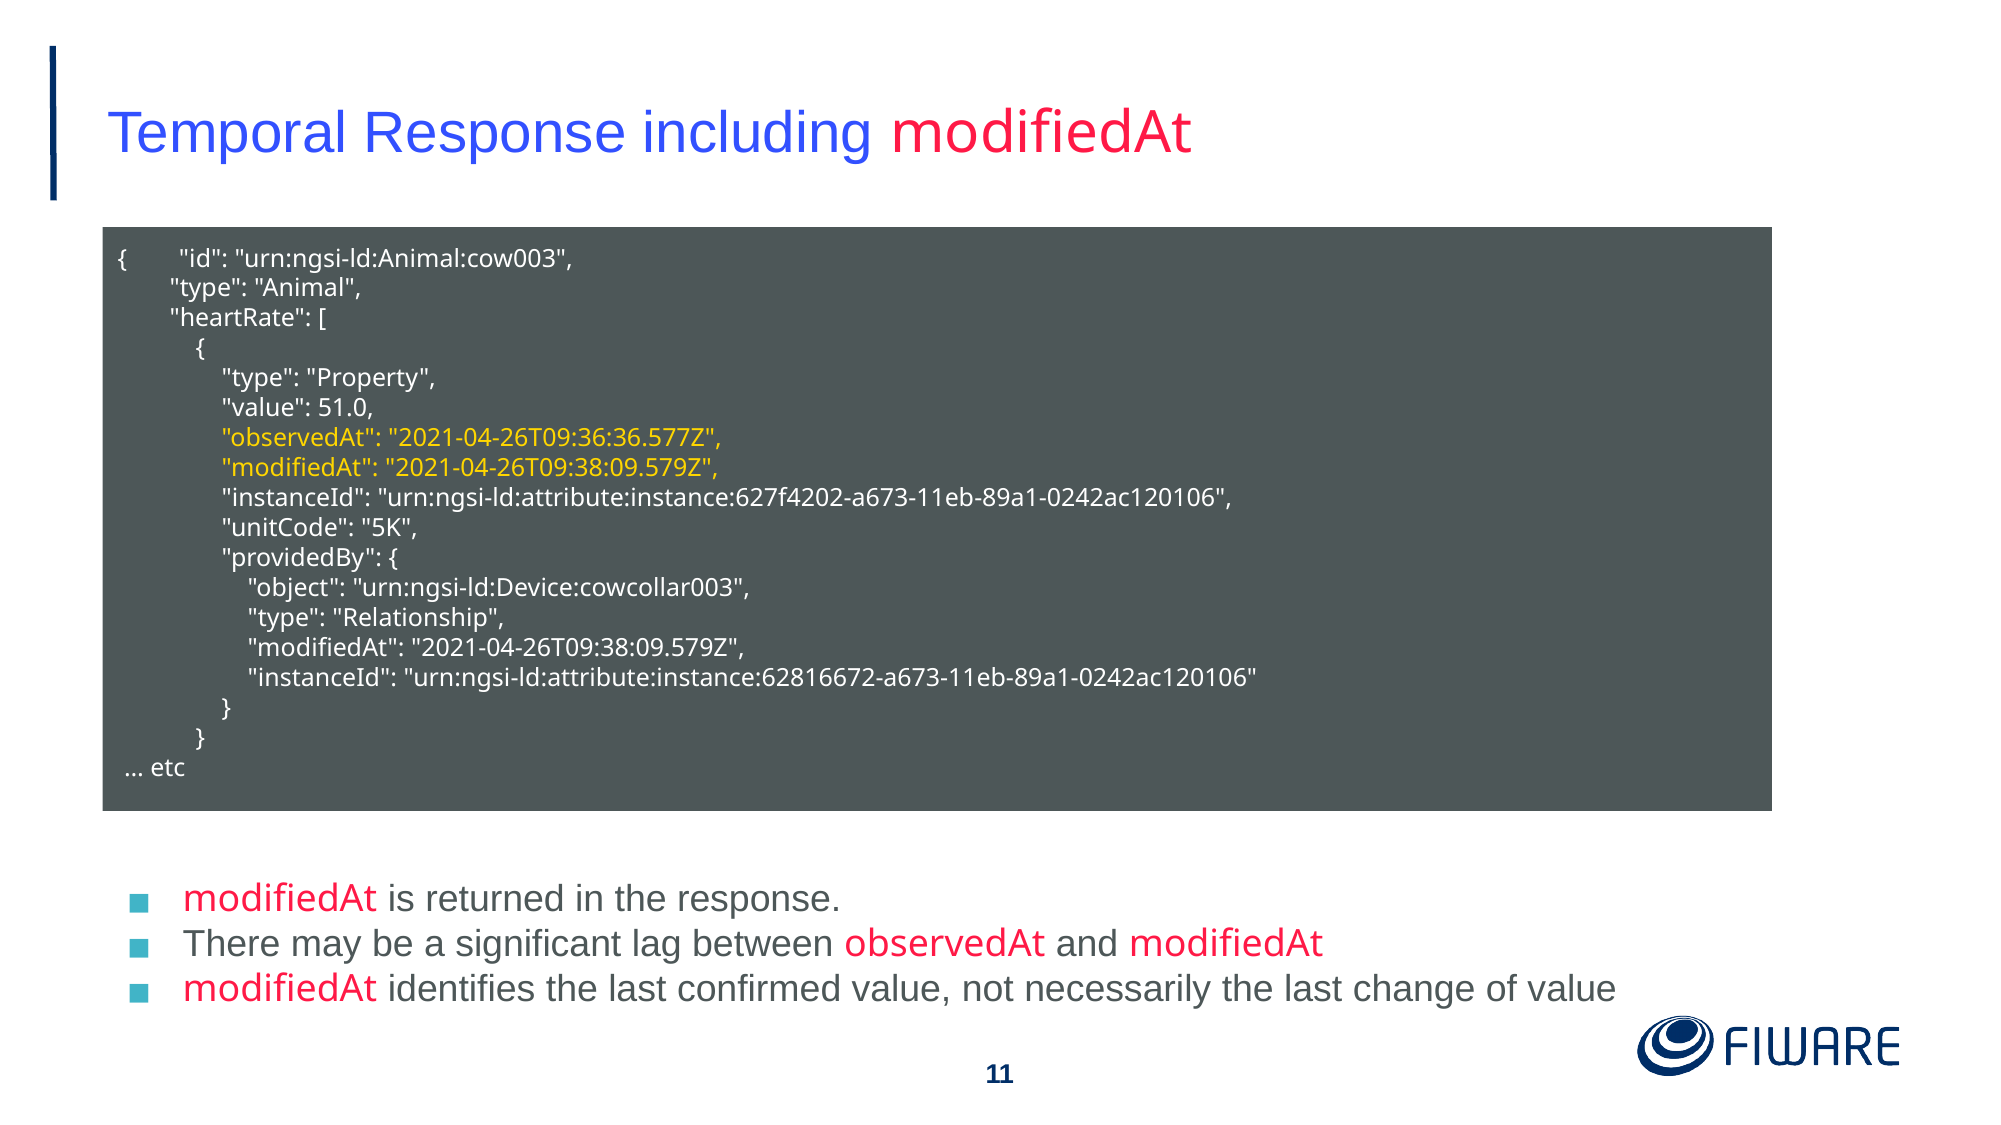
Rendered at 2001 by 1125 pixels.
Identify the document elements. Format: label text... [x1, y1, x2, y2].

list modifiedAt is returned in the response. There may be a significant lag between observedAt and modifiedAt modifiedAt identifies the last confirmed value, not necessarily the last change of value [92, 866, 1927, 1019]
text_box { "id": "urn:ngsi-ld:Animal:cow003", "type": "Animal", "heartRate": [ { "type": "Property", "value": 51.0, "observedAt": "2021-04-26T09:36:36.577Z", "modifiedAt": "2021-04-26T09:38:09.579Z", "instanceId": "urn:ngsi-ld:attribute:instance:627f4202-a673-11eb-89a1-0242ac120106", "unitCode": "5K", "providedBy": { "object": "urn:ngsi-ld:Device:cowcollar003", "type": "Relationship", "modifiedAt": "2021-04-26T09:38:09.579Z", "instanceId": "urn:ngsi-ld:attribute:instance:62816672-a673-11eb-89a1-0242ac120106" } } … etc [102, 227, 1772, 811]
slide_number ‹#› [887, 1042, 1113, 1103]
title Temporal Response including modifiedAt [92, 47, 1814, 213]
picture [1635, 1019, 1905, 1077]
